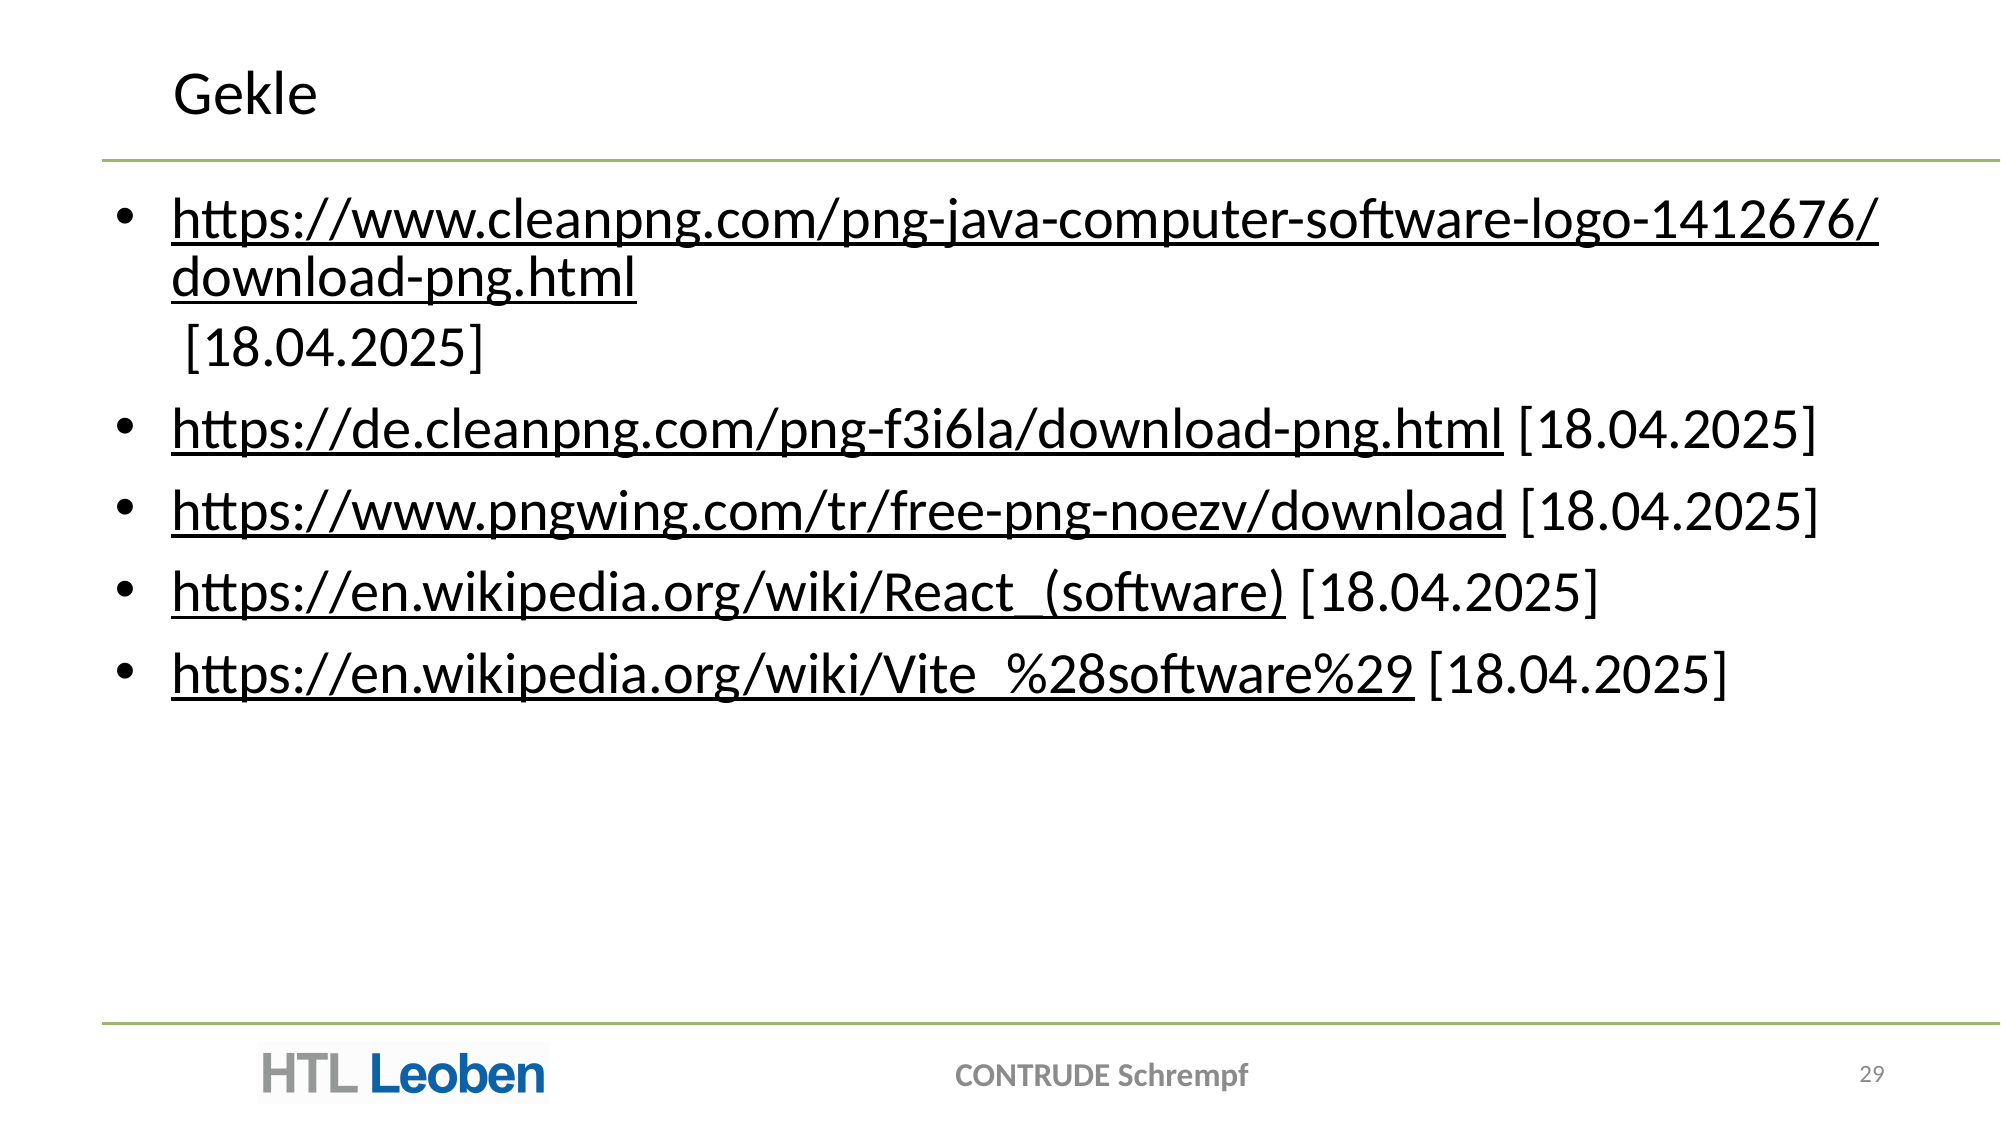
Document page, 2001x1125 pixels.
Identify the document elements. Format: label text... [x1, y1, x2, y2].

list https://www.cleanpng.com/png-java-computer-software-logo-1412676/download-png.html [18.04.2025] https://de.cleanpng.com/png-f3i6la/download-png.html [18.04.2025] https://www.pngwing.com/tr/free-png-noezv/download [18.04.2025] https://en.wikipedia.org/wiki/React_(software) [18.04.2025] https://en.wikipedia.org/wiki/Vite_%28software%29 [18.04.2025] [99, 172, 1900, 1005]
footer CONTRUDE Schrempf [432, 1042, 1433, 1103]
picture [257, 1042, 550, 1104]
title Gekle [158, 30, 1844, 149]
slide_number 29 [1433, 1042, 1900, 1103]
